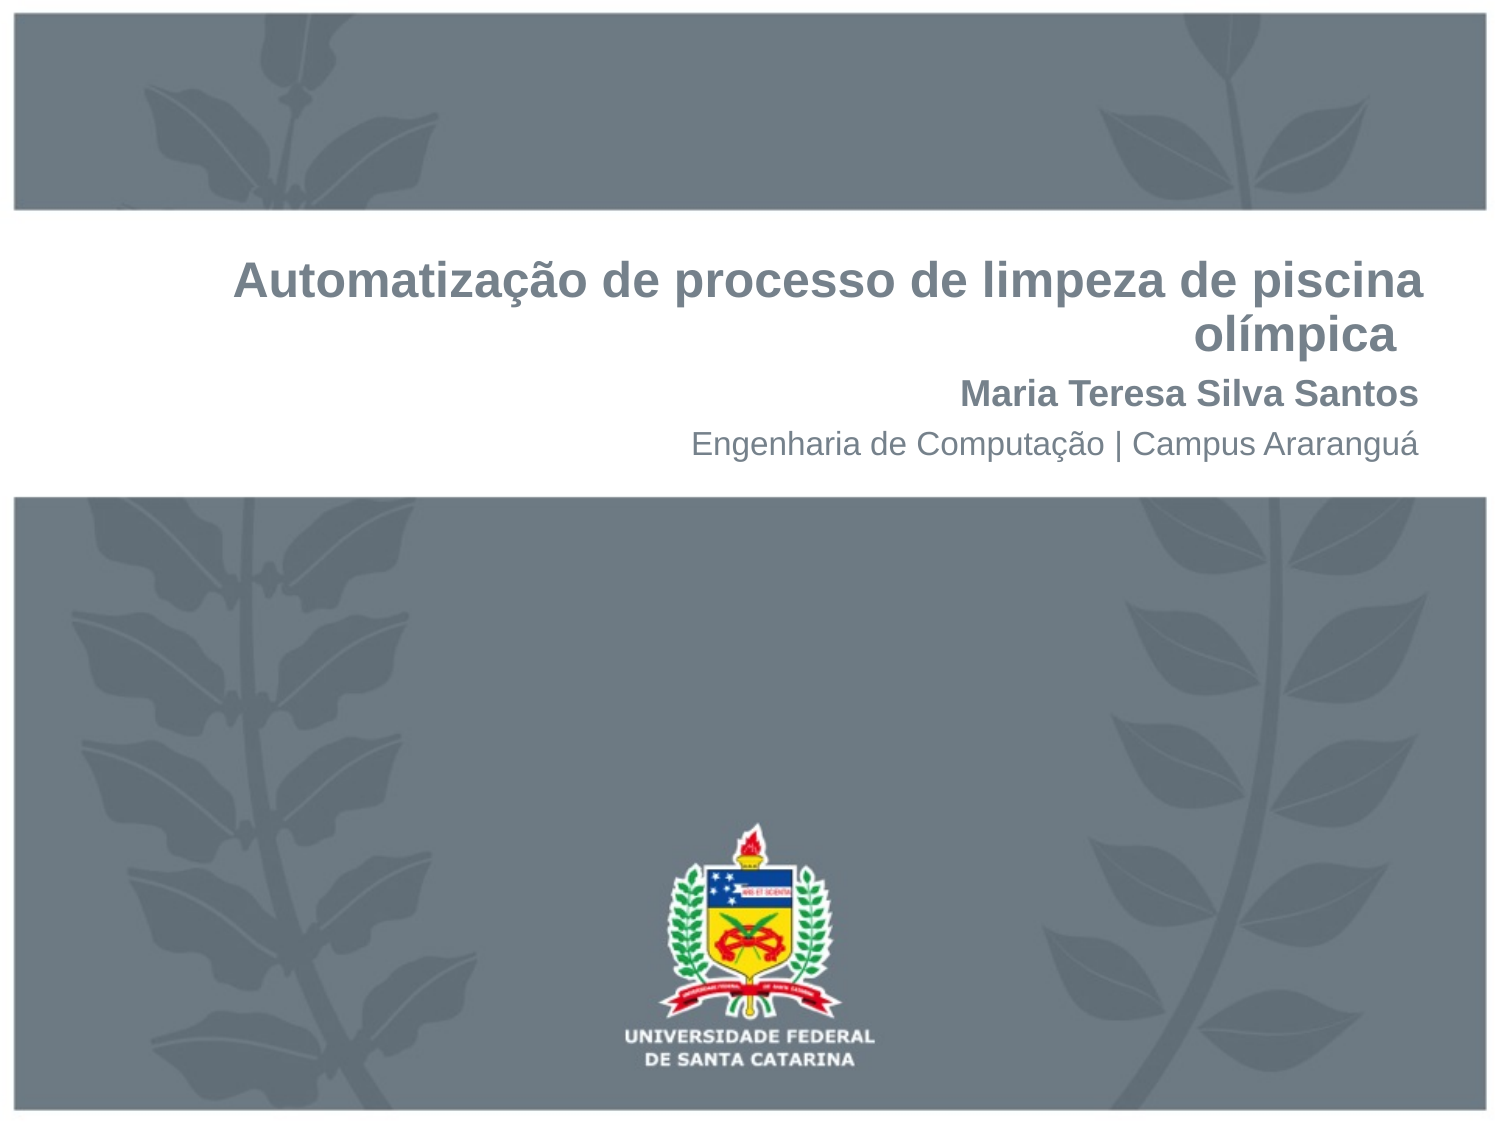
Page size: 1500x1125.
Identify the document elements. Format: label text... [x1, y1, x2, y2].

picture [0, 0, 1500, 1125]
list Maria Teresa Silva Santos [58, 366, 1435, 414]
title Automatização de processo de limpeza de piscina olímpica [57, 247, 1440, 357]
list Engenharia de Computação | Campus Araranguá [59, 419, 1435, 467]
